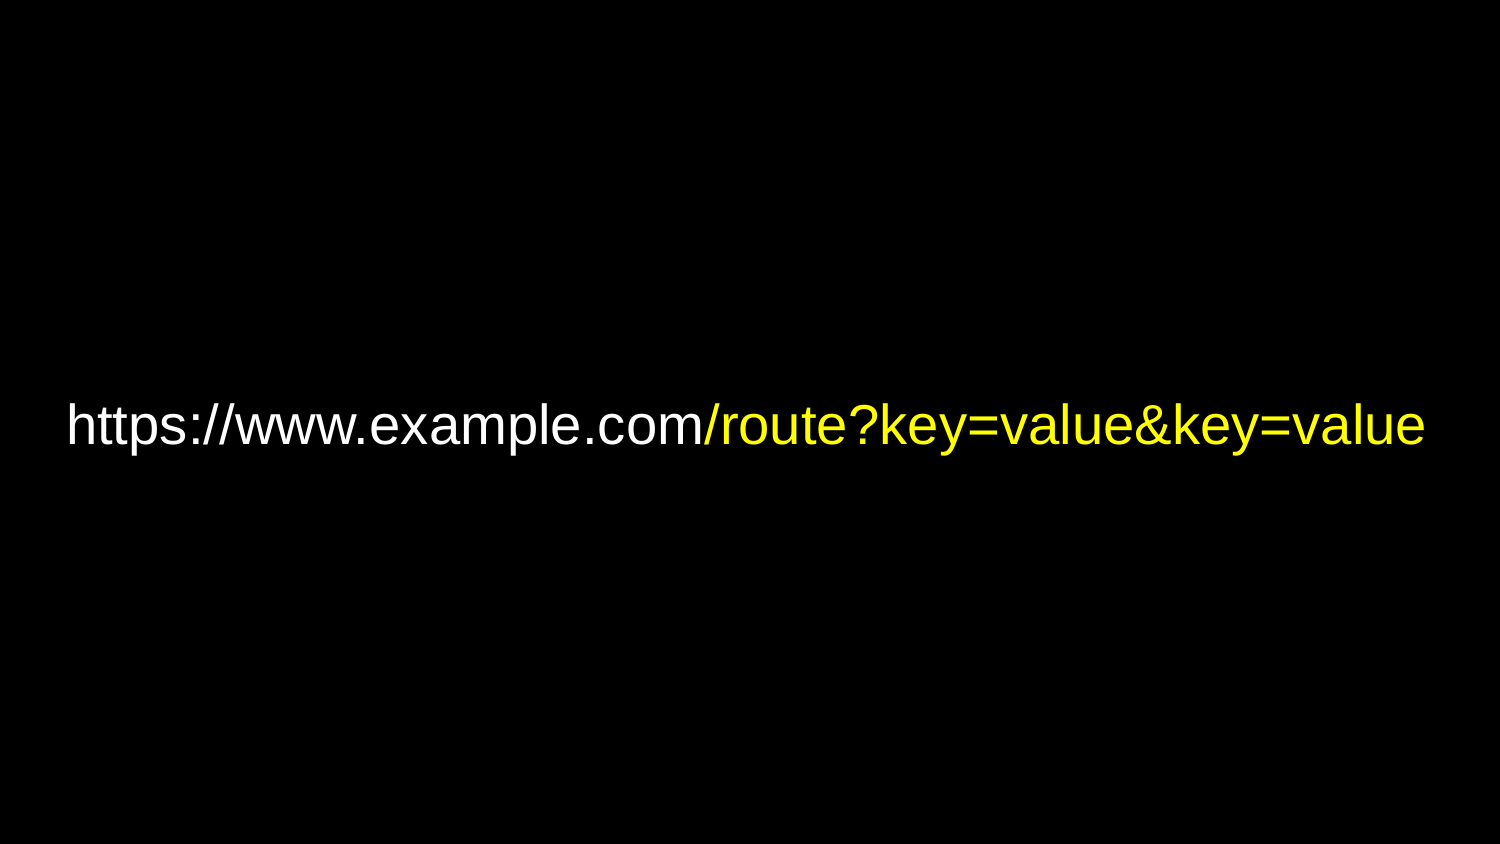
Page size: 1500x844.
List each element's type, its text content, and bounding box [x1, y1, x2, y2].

title https://www.example.com/route?key=value&key=value [51, 352, 1449, 491]
